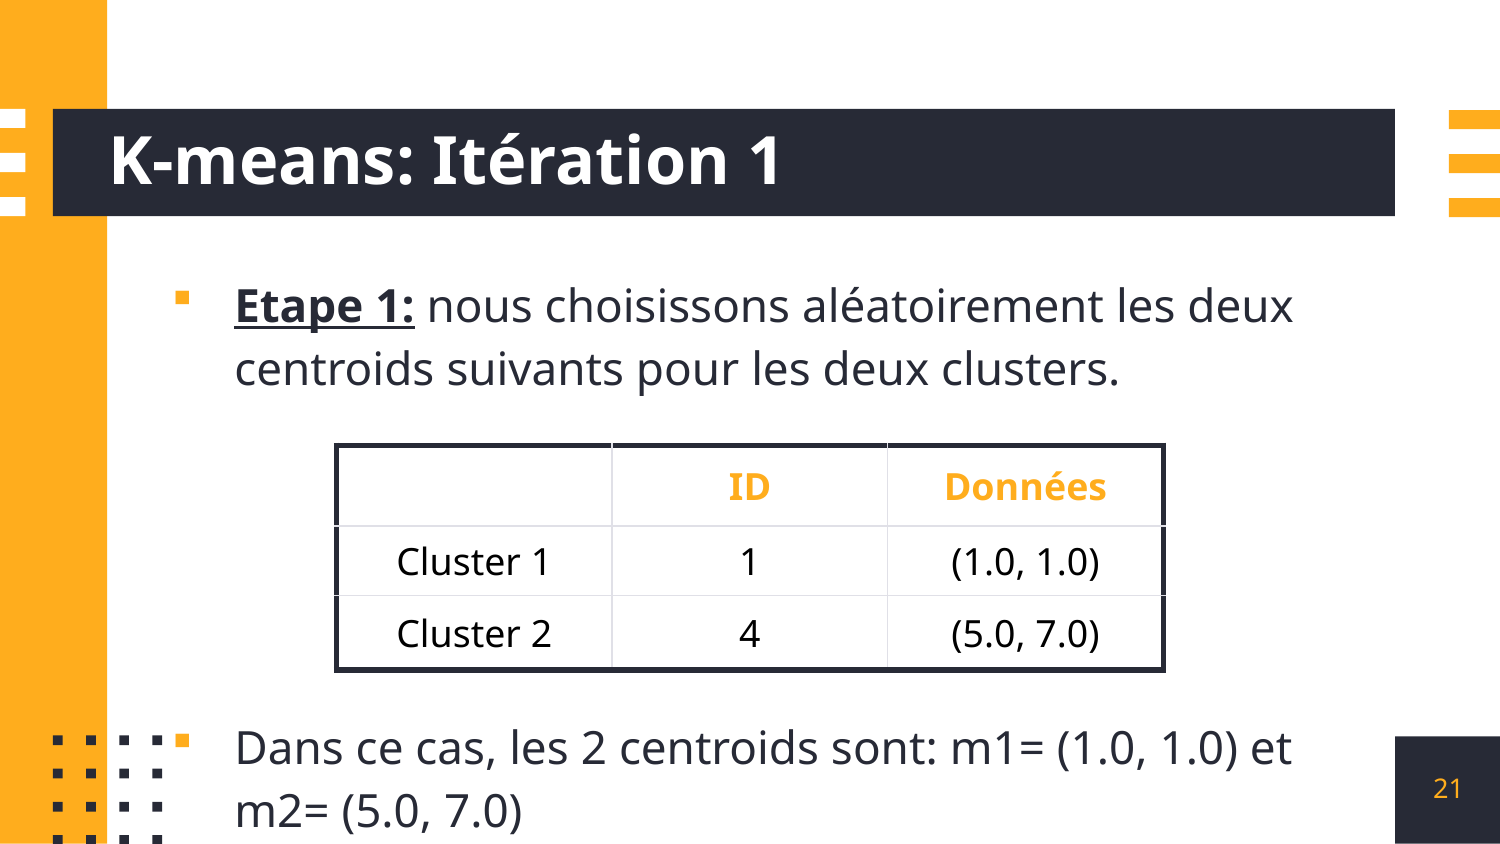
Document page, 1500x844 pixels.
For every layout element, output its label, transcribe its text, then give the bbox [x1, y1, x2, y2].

table_cell Cluster 2 [339, 596, 611, 667]
list Etape 1: nous choisissons aléatoirement les deux centroids suivants pour les deux clusters. Dans ce cas, les 2 centroids sont: m1= (1.0, 1.0) et m2= (5.0, 7.0) [159, 268, 1353, 844]
title K-means: Itération 1 [108, 108, 1396, 217]
slide_number 21 [1395, 736, 1500, 844]
table_cell (5.0, 7.0) [888, 596, 1161, 667]
table_cell 4 [613, 596, 887, 667]
table_header [339, 448, 611, 525]
table_header ID [613, 448, 887, 525]
table_cell 1 [613, 527, 887, 595]
table_header Données [888, 448, 1161, 525]
table_cell Cluster 1 [339, 527, 611, 595]
table_cell (1.0, 1.0) [888, 527, 1161, 595]
